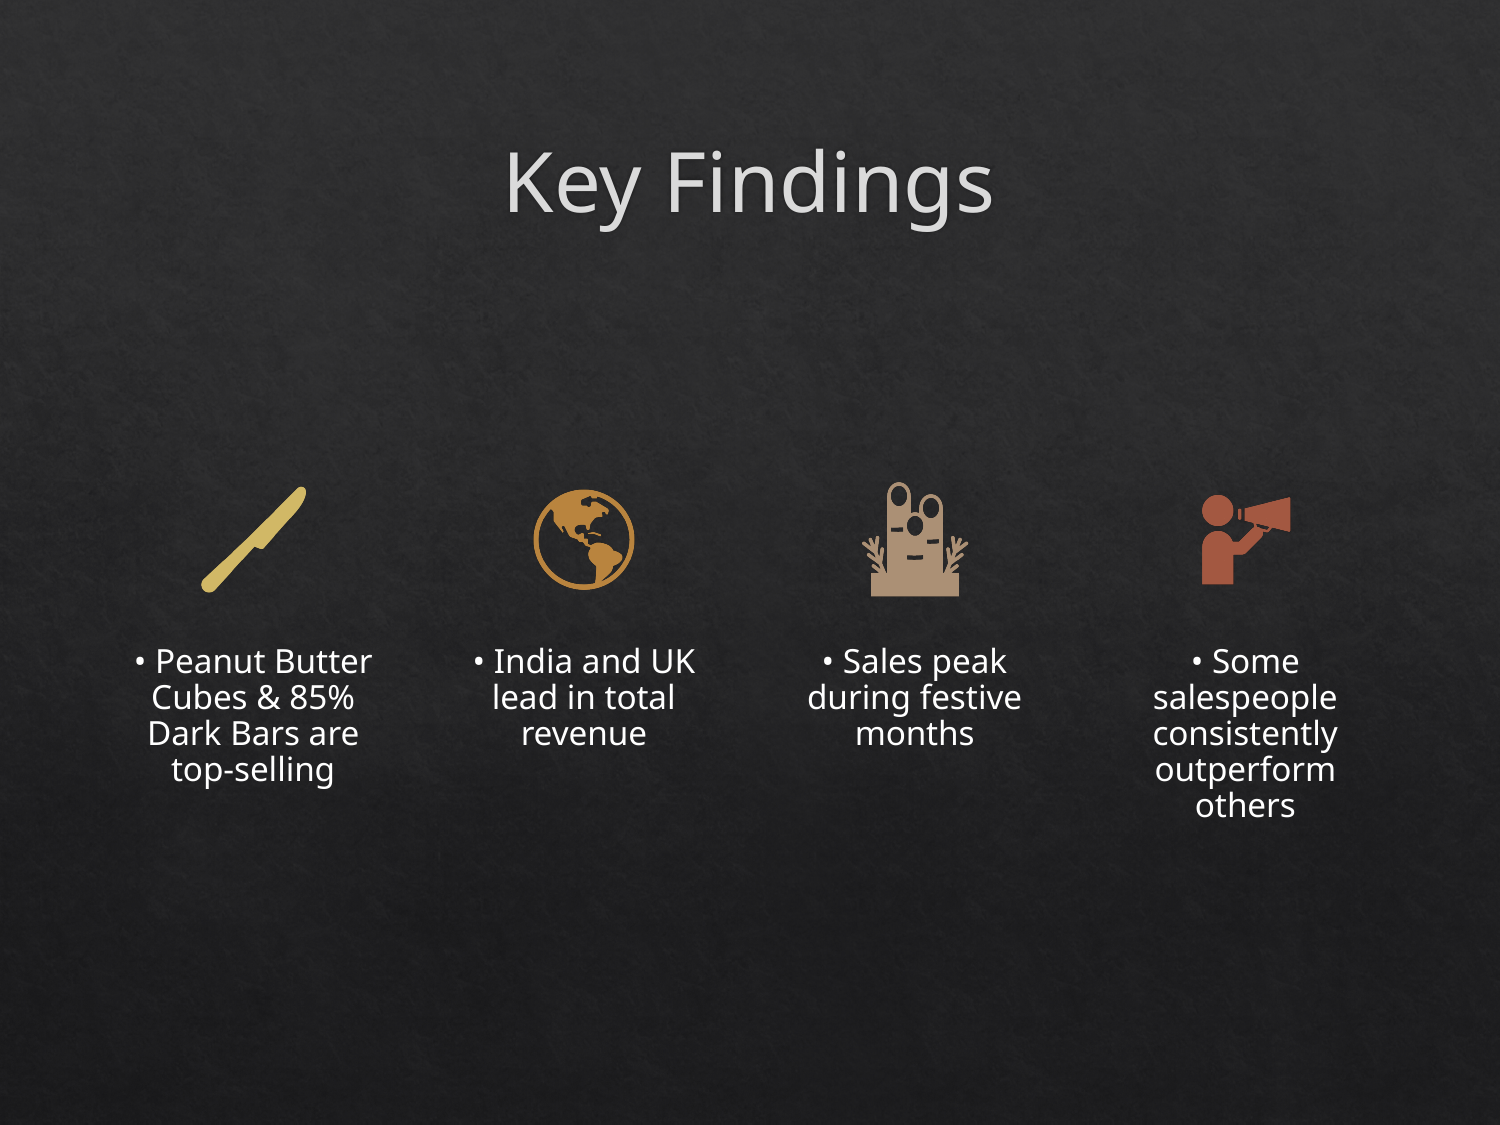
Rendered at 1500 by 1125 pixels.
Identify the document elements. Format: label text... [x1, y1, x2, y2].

title Key Findings [112, 99, 1387, 260]
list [112, 283, 1387, 951]
